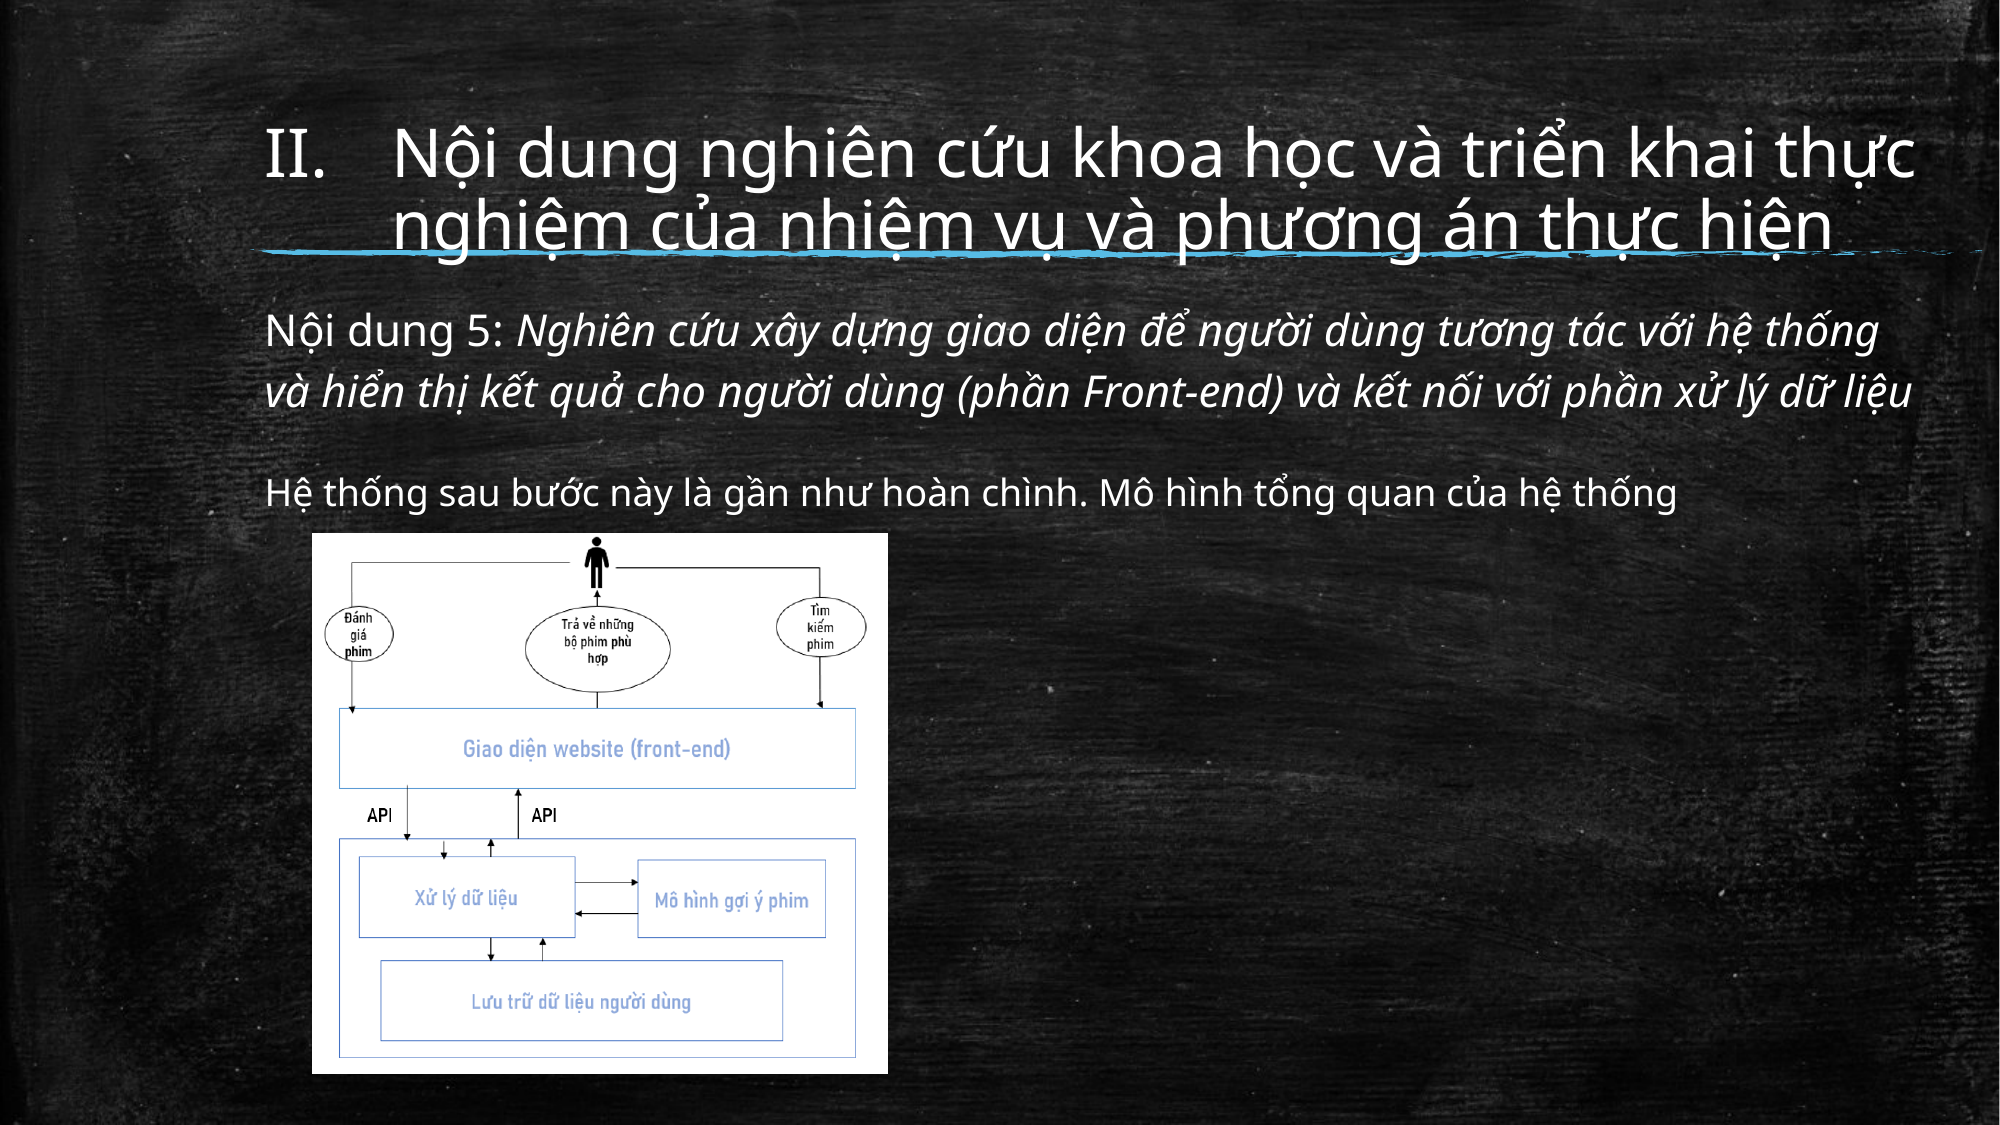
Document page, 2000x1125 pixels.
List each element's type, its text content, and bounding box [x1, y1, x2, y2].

text_box Nội dung 5: Nghiên cứu xây dựng giao diện để người dùng tương tác với hệ thống và hiển thị kết quả cho người dùng (phần Front-end) và kết nối với phần xử lý dữ liệu [249, 287, 1938, 438]
picture [312, 533, 888, 1074]
title Nội dung nghiên cứu khoa học và triển khai thực nghiệm của nhiệm vụ và phương án thực hiện [249, 45, 1988, 313]
text_box Hệ thống sau bước này là gần như hoàn chình. Mô hình tổng quan của hệ thống [249, 454, 1938, 1025]
text_box [249, 404, 1925, 454]
